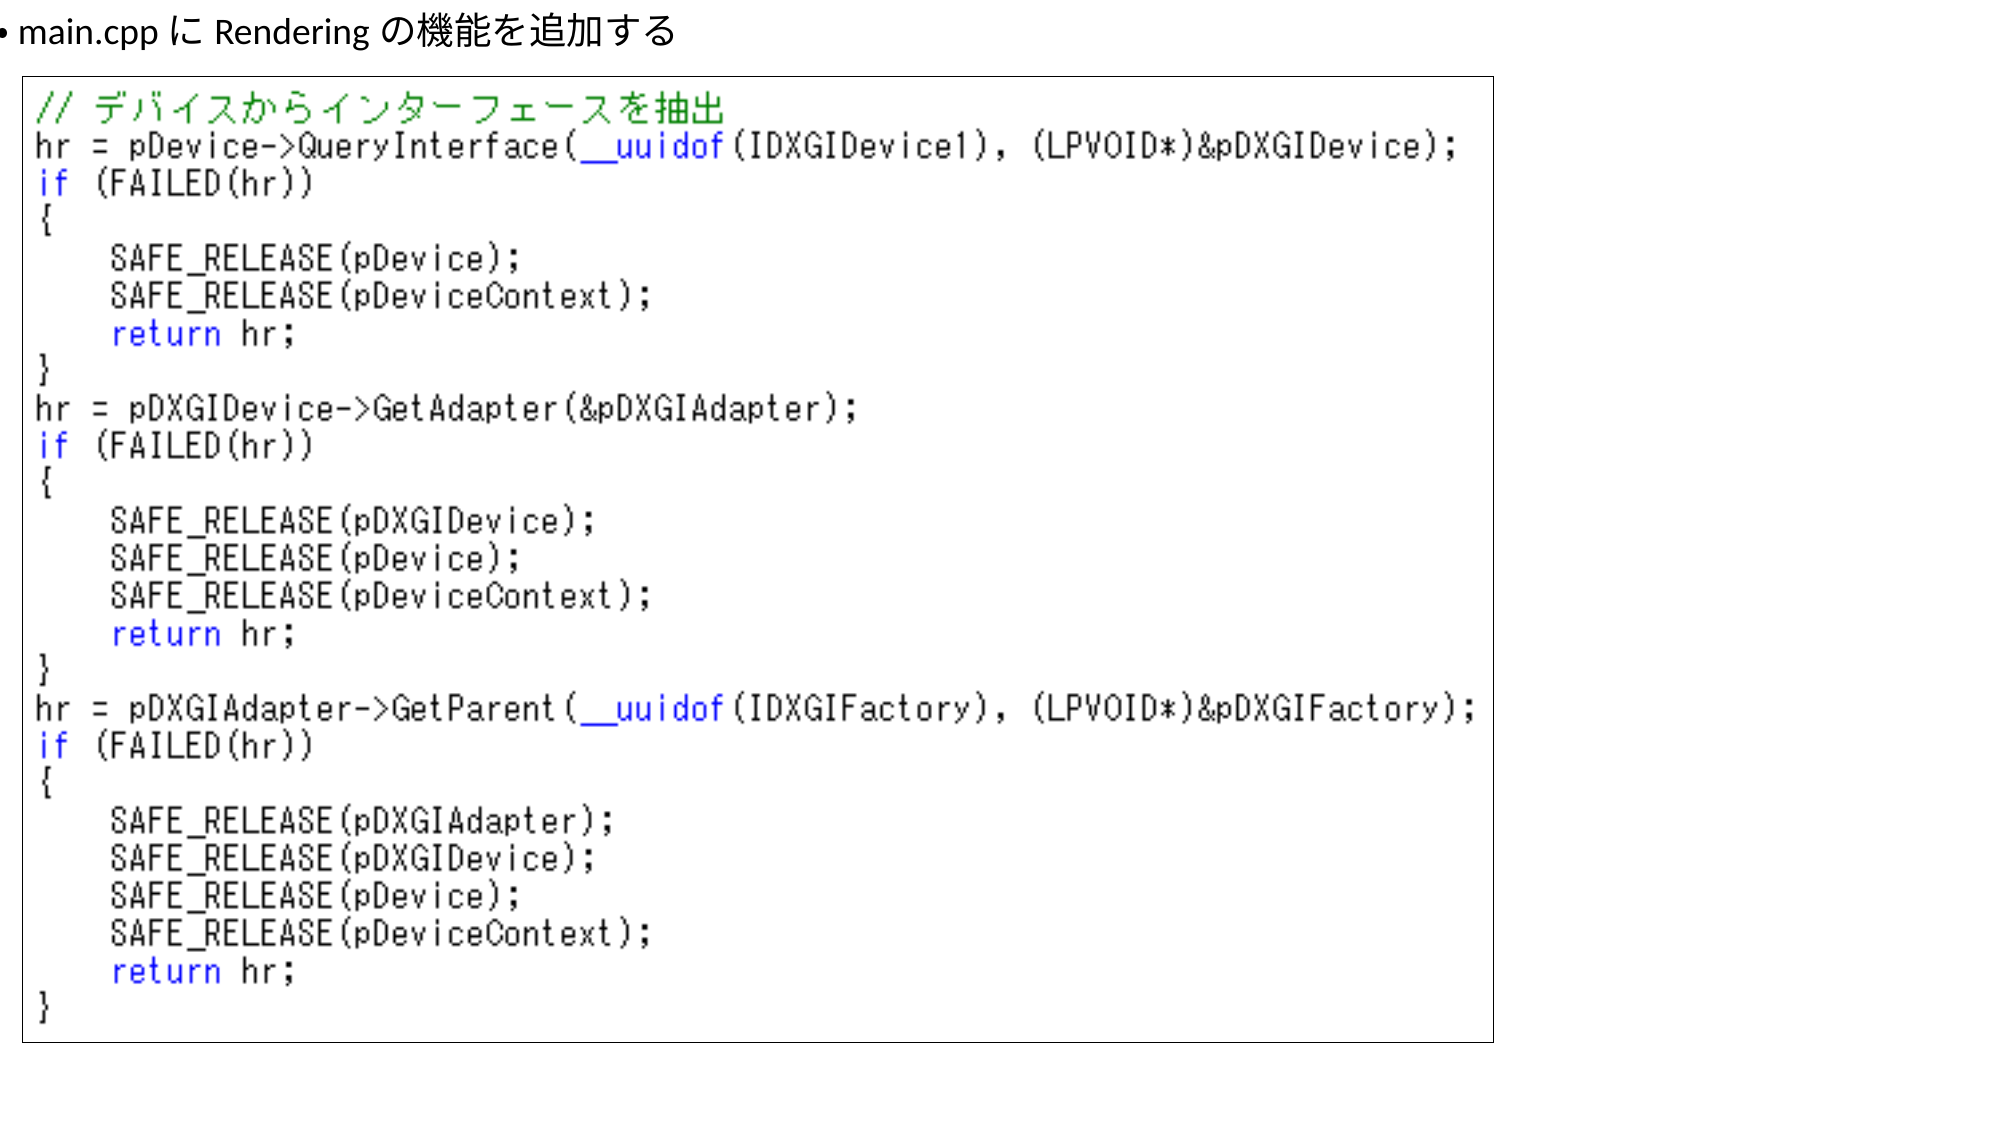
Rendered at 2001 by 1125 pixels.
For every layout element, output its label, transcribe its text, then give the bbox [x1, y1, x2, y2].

text_box ・main.cppにRenderingの機能を追加する [0, 0, 694, 60]
picture [22, 76, 1494, 1043]
